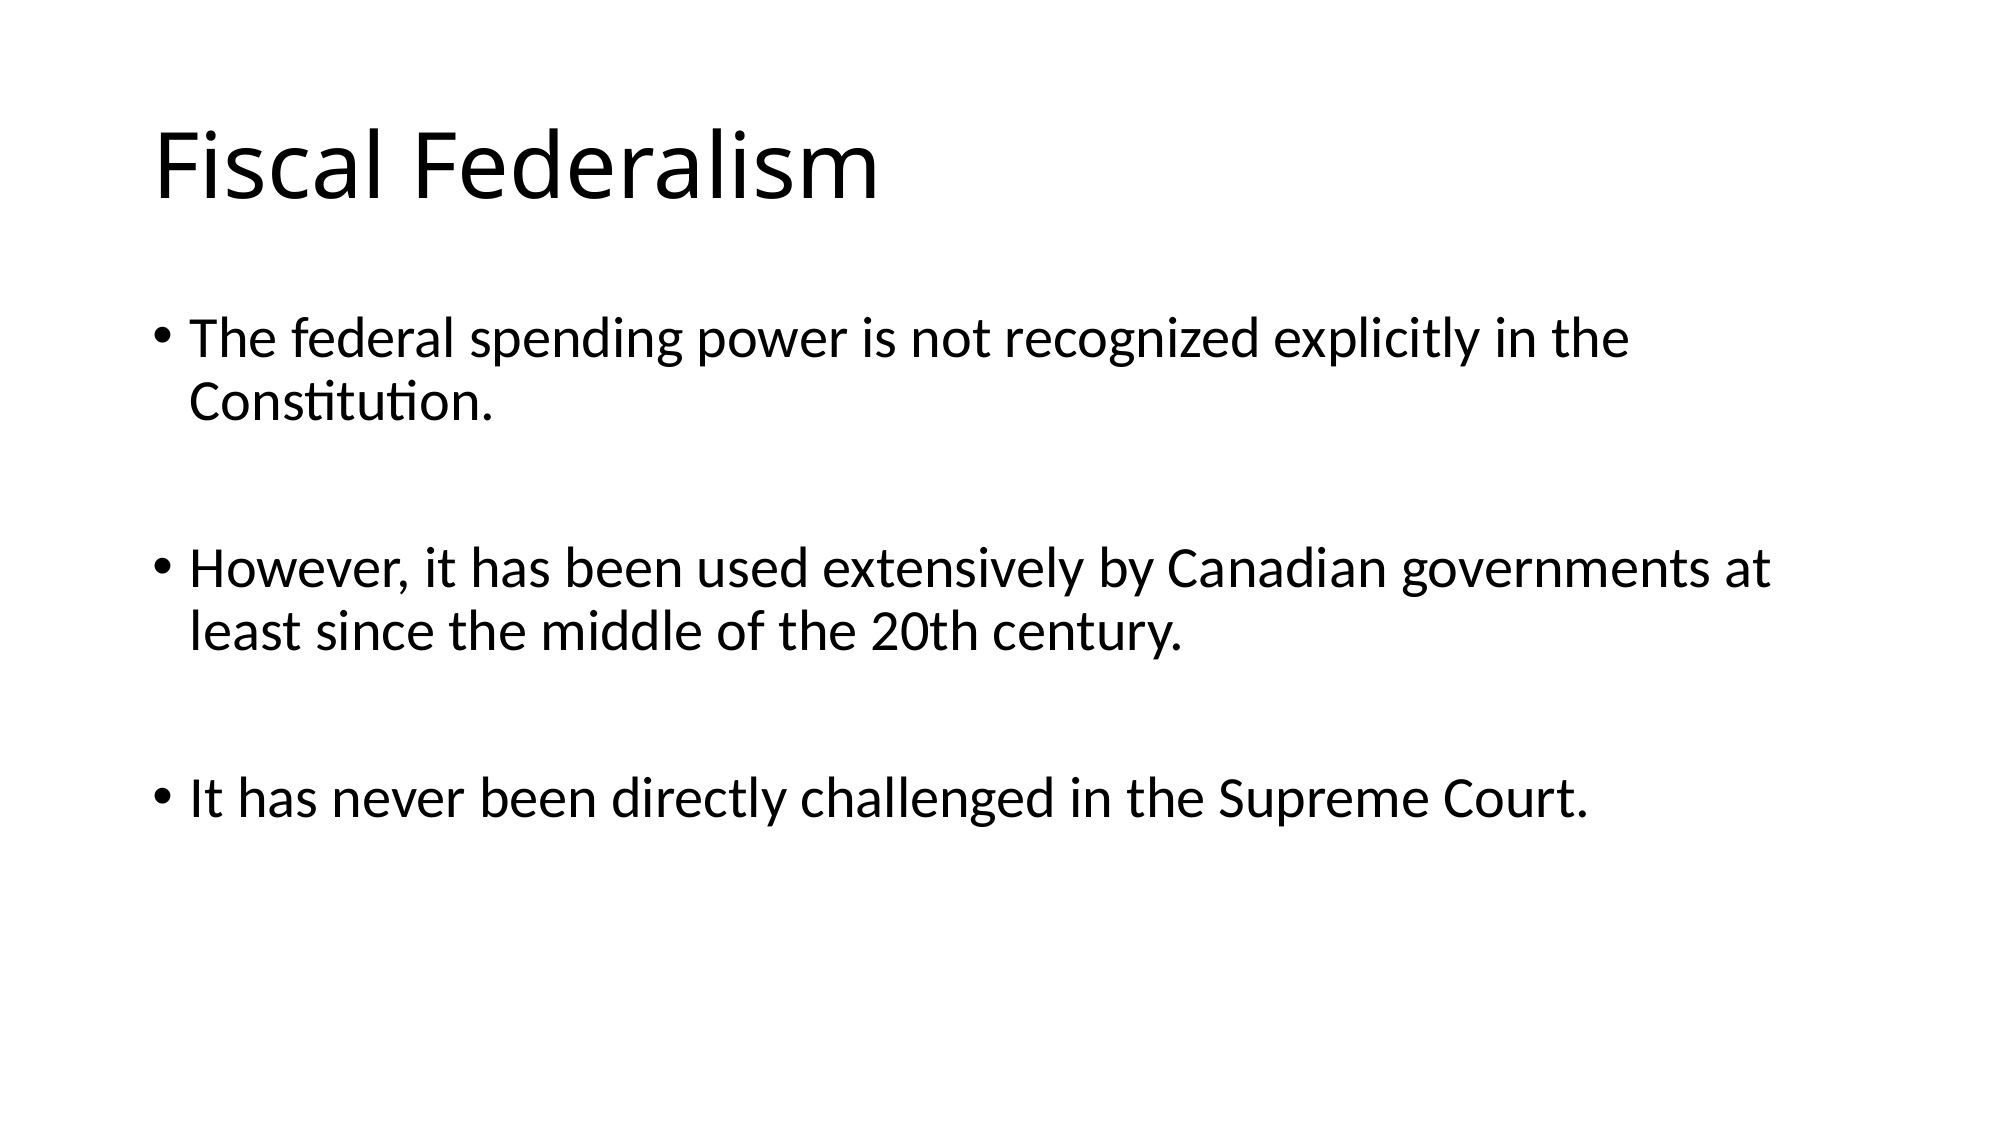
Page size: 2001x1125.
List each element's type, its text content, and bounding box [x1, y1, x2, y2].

list The federal spending power is not recognized explicitly in the Constitution. However, it has been used extensively by Canadian governments at least since the middle of the 20th century. It has never been directly challenged in the Supreme Court. [137, 299, 1863, 1014]
title Fiscal Federalism [137, 59, 1863, 278]
